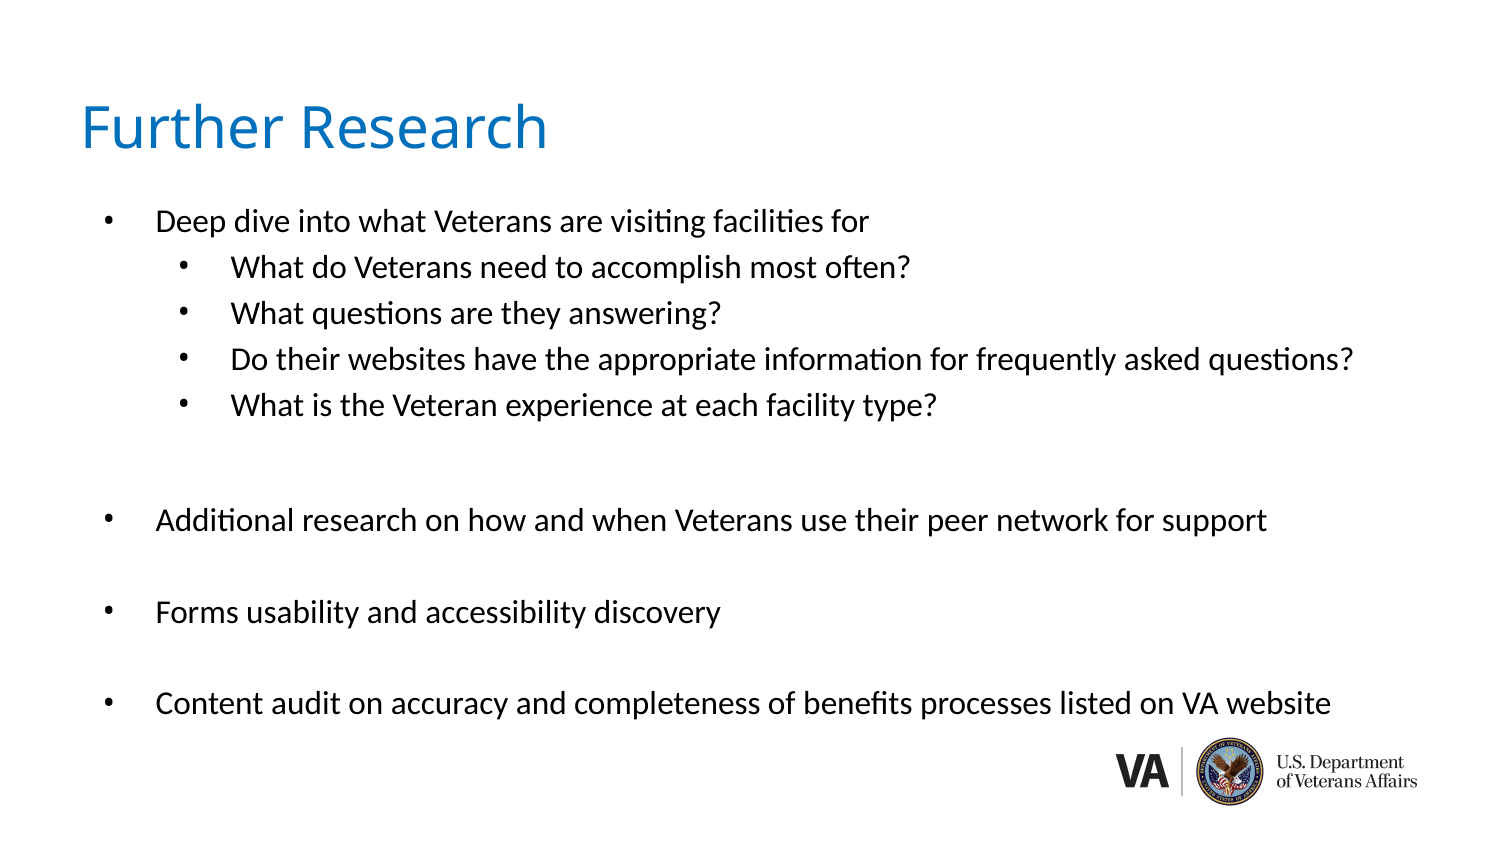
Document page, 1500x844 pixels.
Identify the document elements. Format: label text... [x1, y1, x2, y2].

list Deep dive into what Veterans are visiting facilities for What do Veterans need to accomplish most often? What questions are they answering? Do their websites have the appropriate information for frequently asked questions? What is the Veteran experience at each facility type? Additional research on how and when Veterans use their peer network for support Forms usability and accessibility discovery Content audit on accuracy and completeness of benefits processes listed on VA website [75, 187, 1393, 760]
picture [1109, 731, 1426, 812]
title Further Research [75, 84, 1313, 187]
